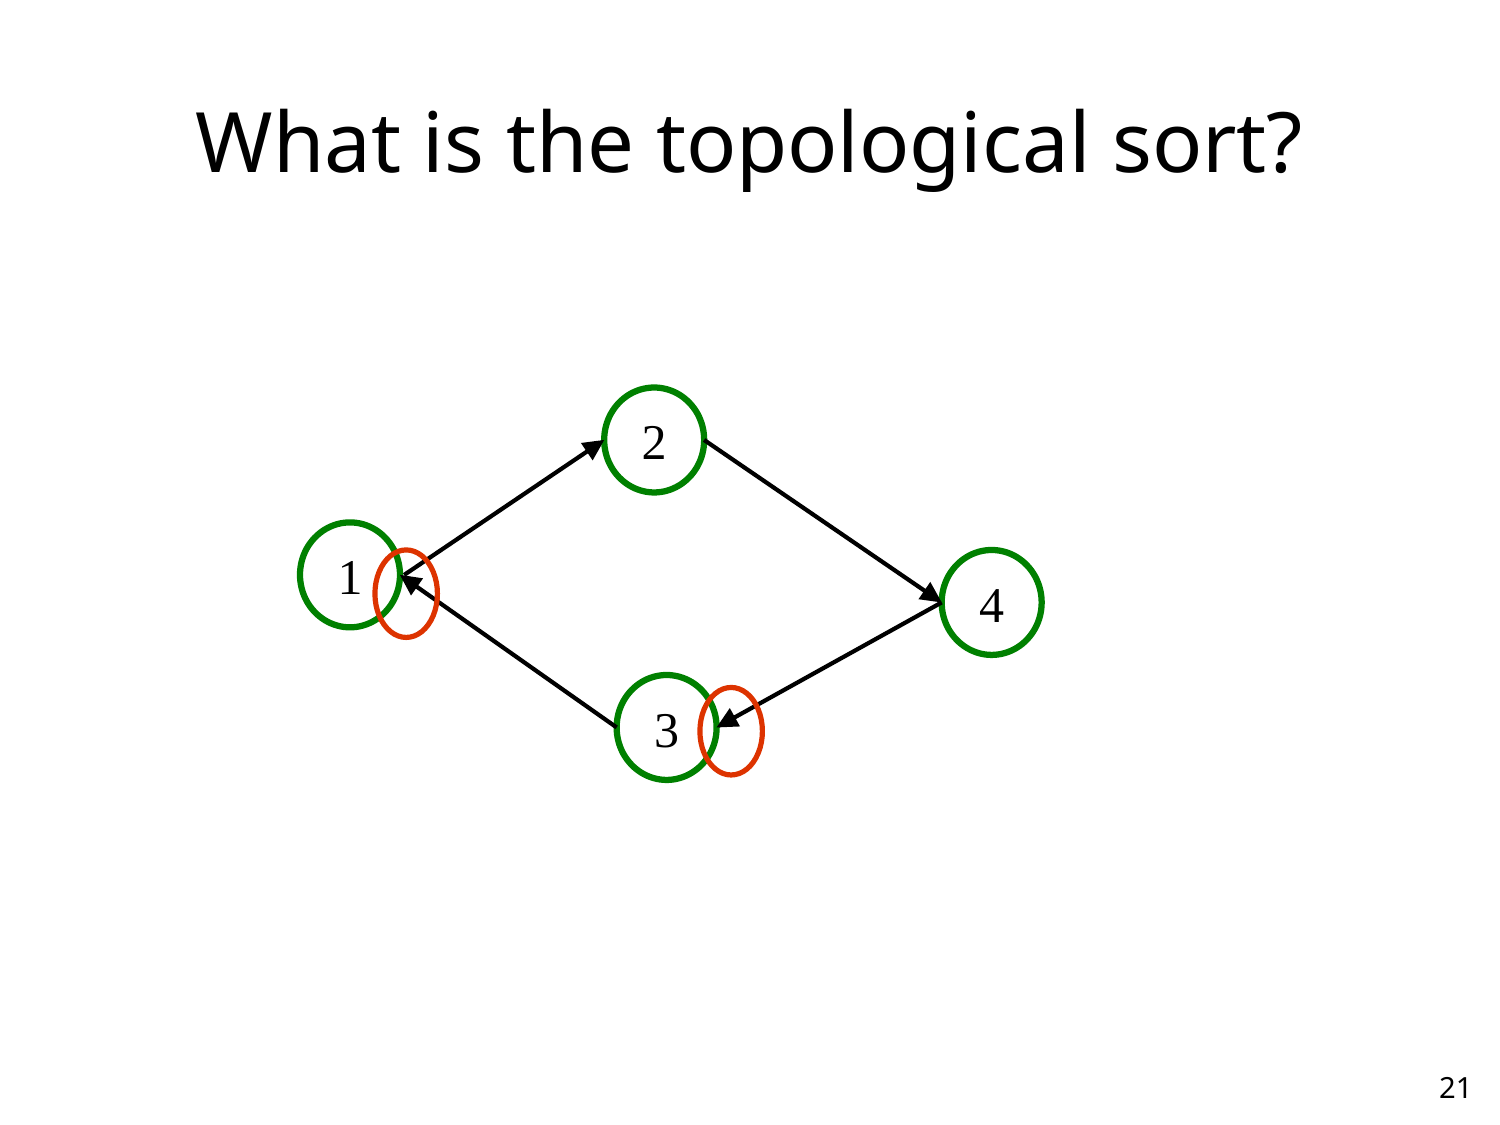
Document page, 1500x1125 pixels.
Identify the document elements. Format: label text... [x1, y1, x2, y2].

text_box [706, 439, 939, 603]
text_box 2 [604, 387, 705, 493]
text_box [699, 694, 763, 775]
title What is the topological sort? [74, 44, 1426, 233]
text_box 1 [300, 522, 395, 628]
text_box 4 [943, 549, 1042, 655]
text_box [402, 574, 614, 728]
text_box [719, 602, 939, 728]
text_box 3 [616, 675, 709, 780]
text_box [374, 551, 398, 636]
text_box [403, 439, 602, 576]
